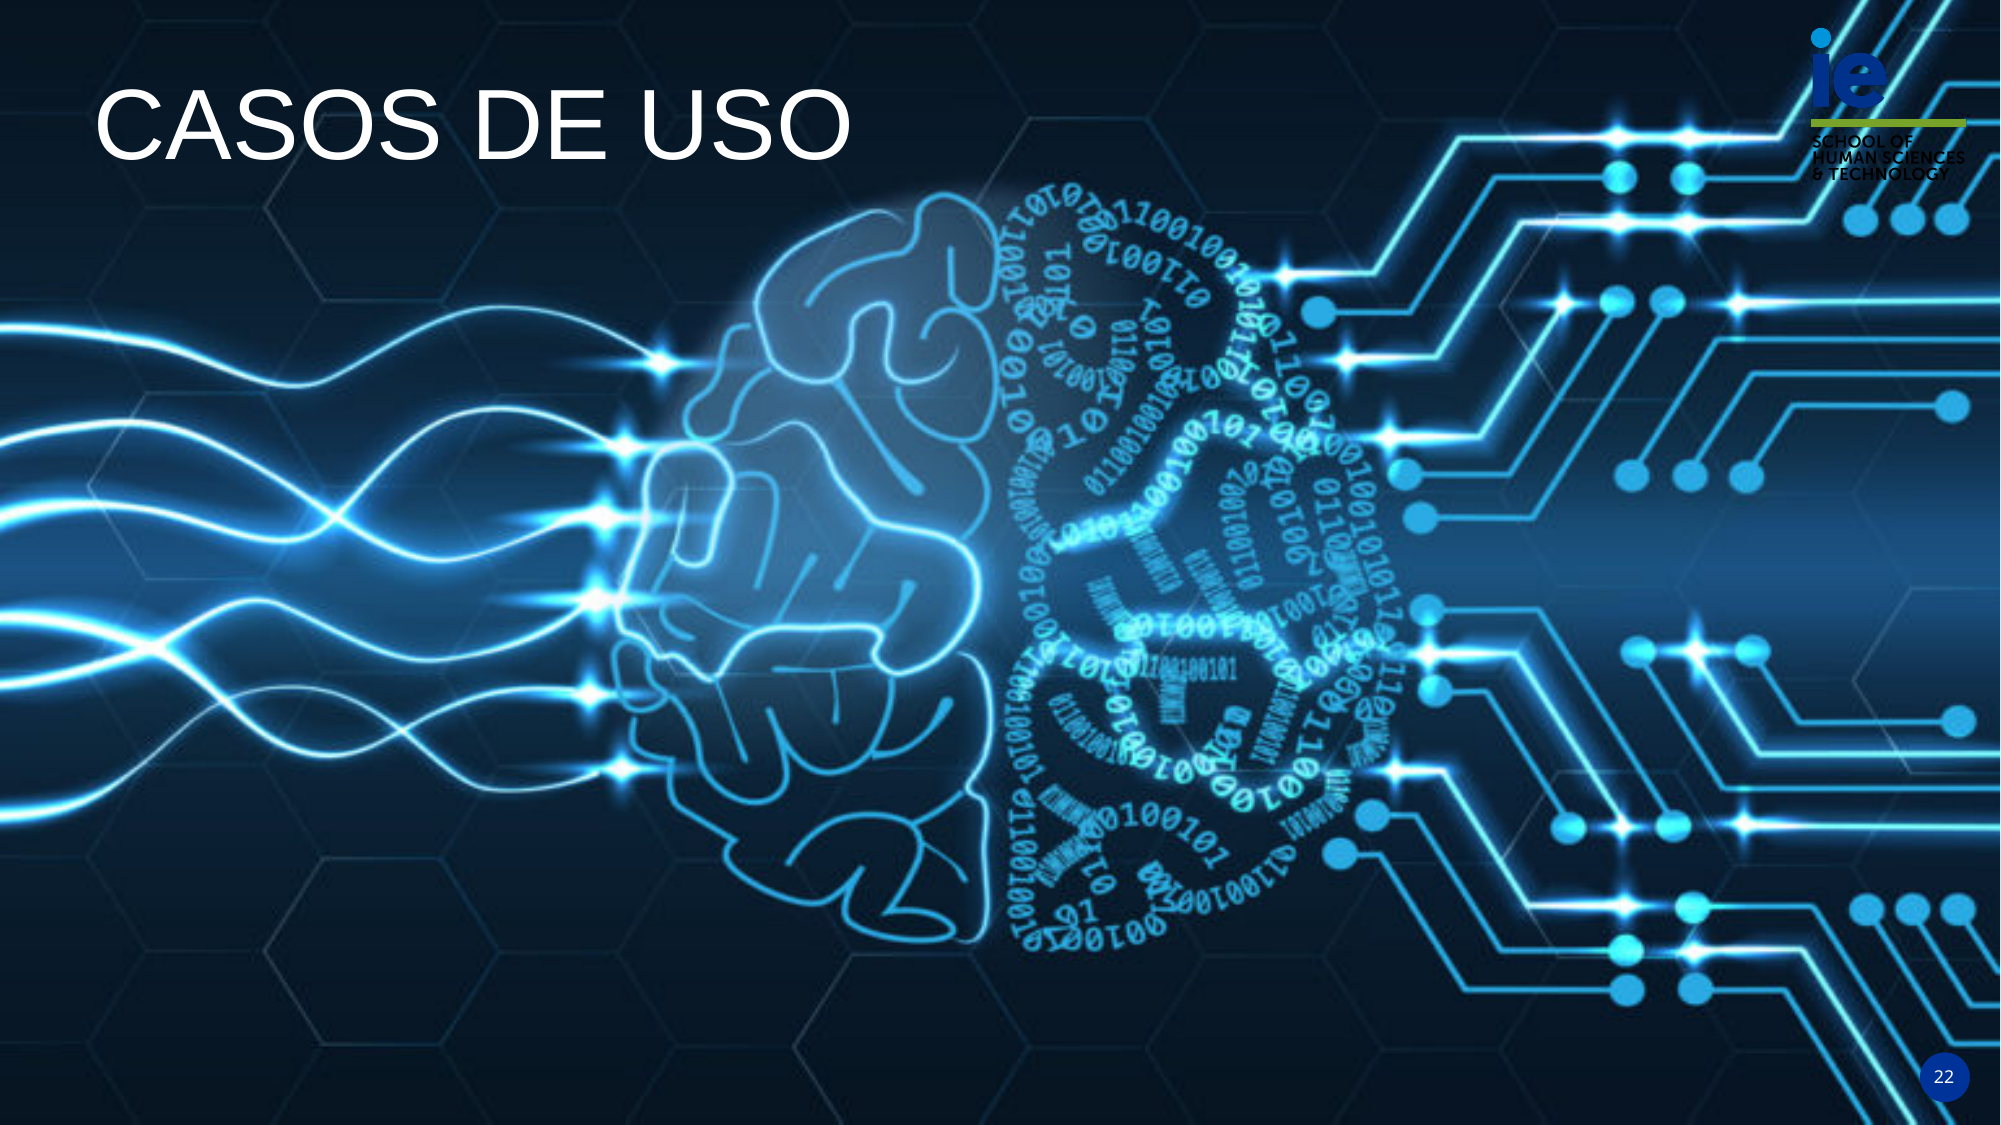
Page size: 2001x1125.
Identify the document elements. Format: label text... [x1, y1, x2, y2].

picture [0, 0, 2001, 1125]
text_box Casos de uso [78, 72, 1081, 167]
